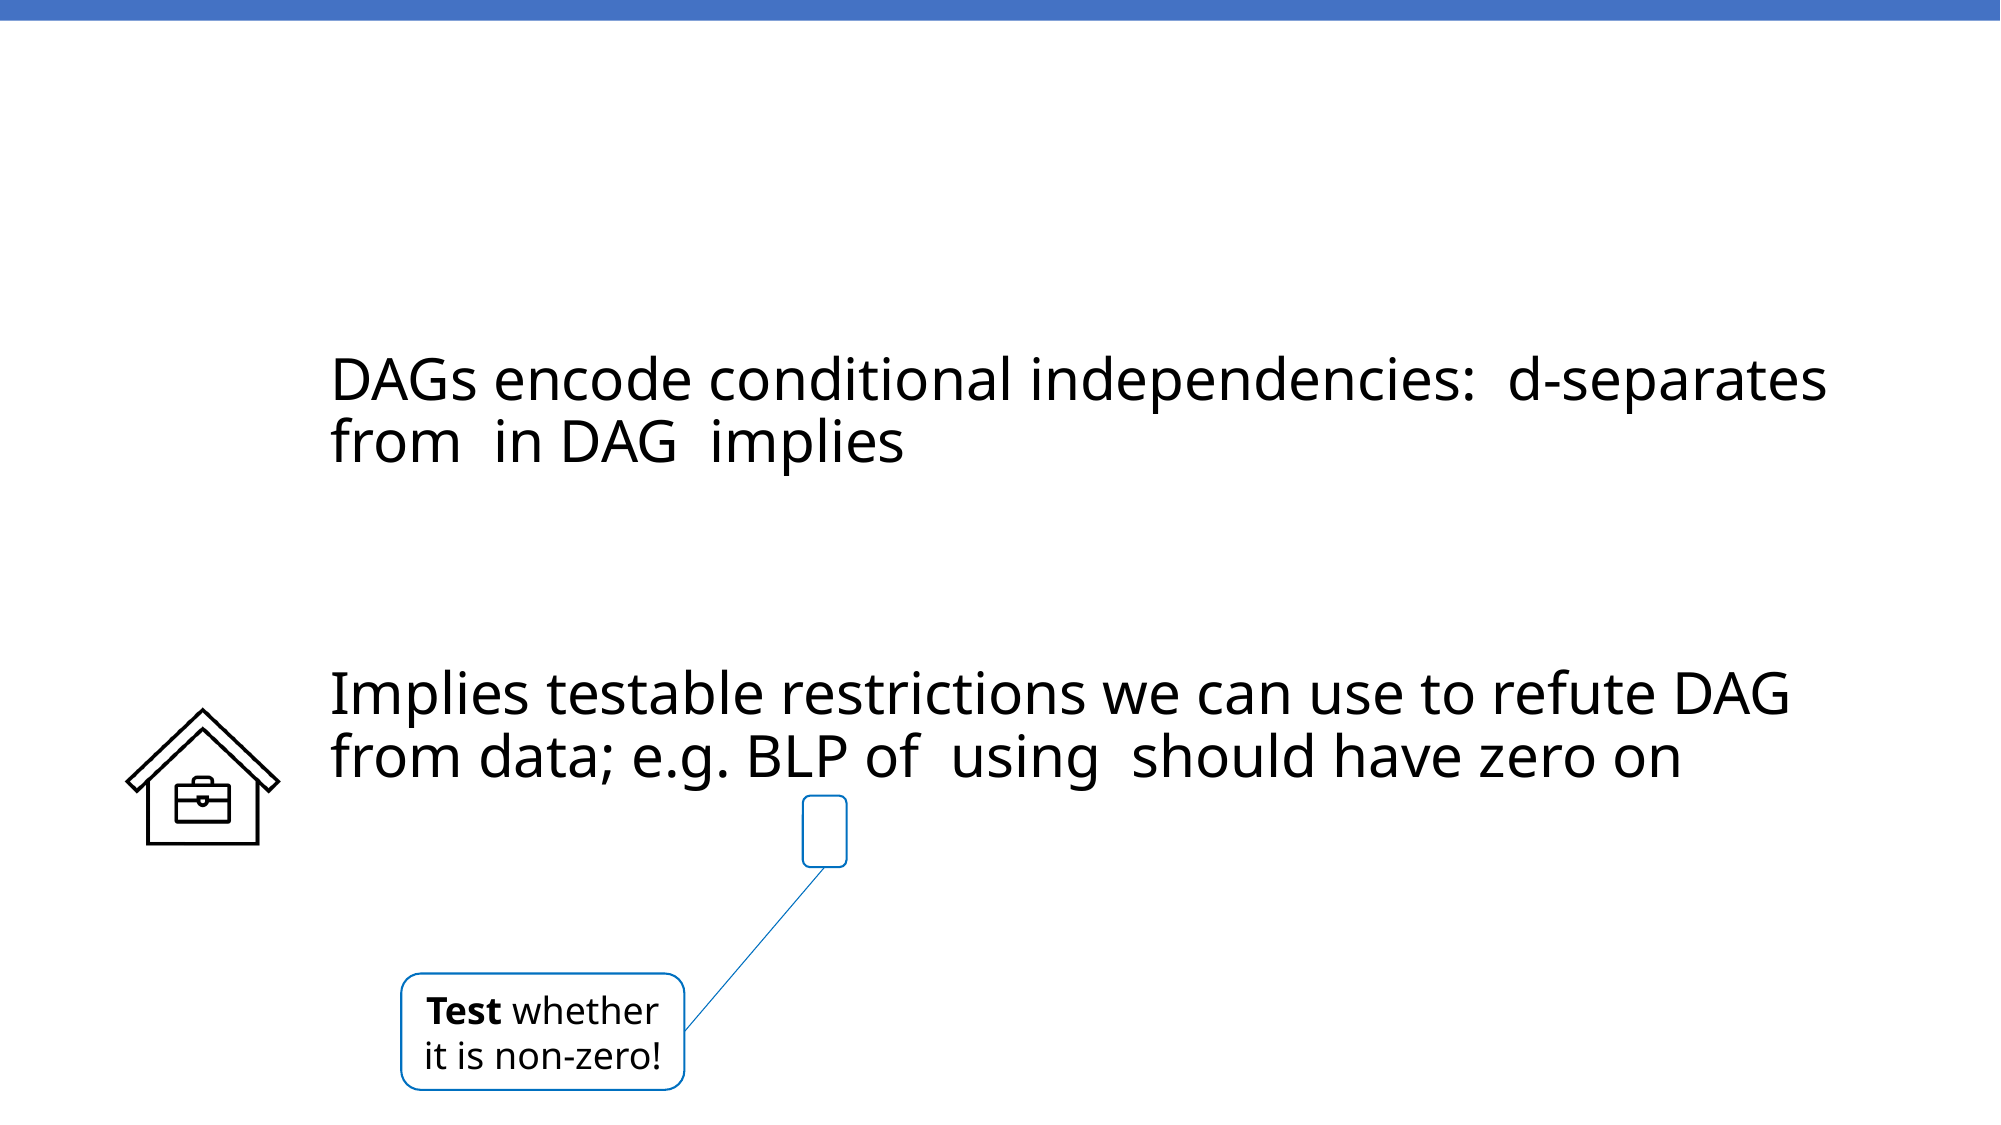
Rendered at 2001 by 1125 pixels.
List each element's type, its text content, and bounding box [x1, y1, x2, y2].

picture [112, 687, 293, 868]
text_box [801, 794, 848, 869]
text_box Test whether it is non-zero! [400, 972, 686, 1091]
text_box [0, 0, 2000, 21]
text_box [684, 867, 825, 1032]
